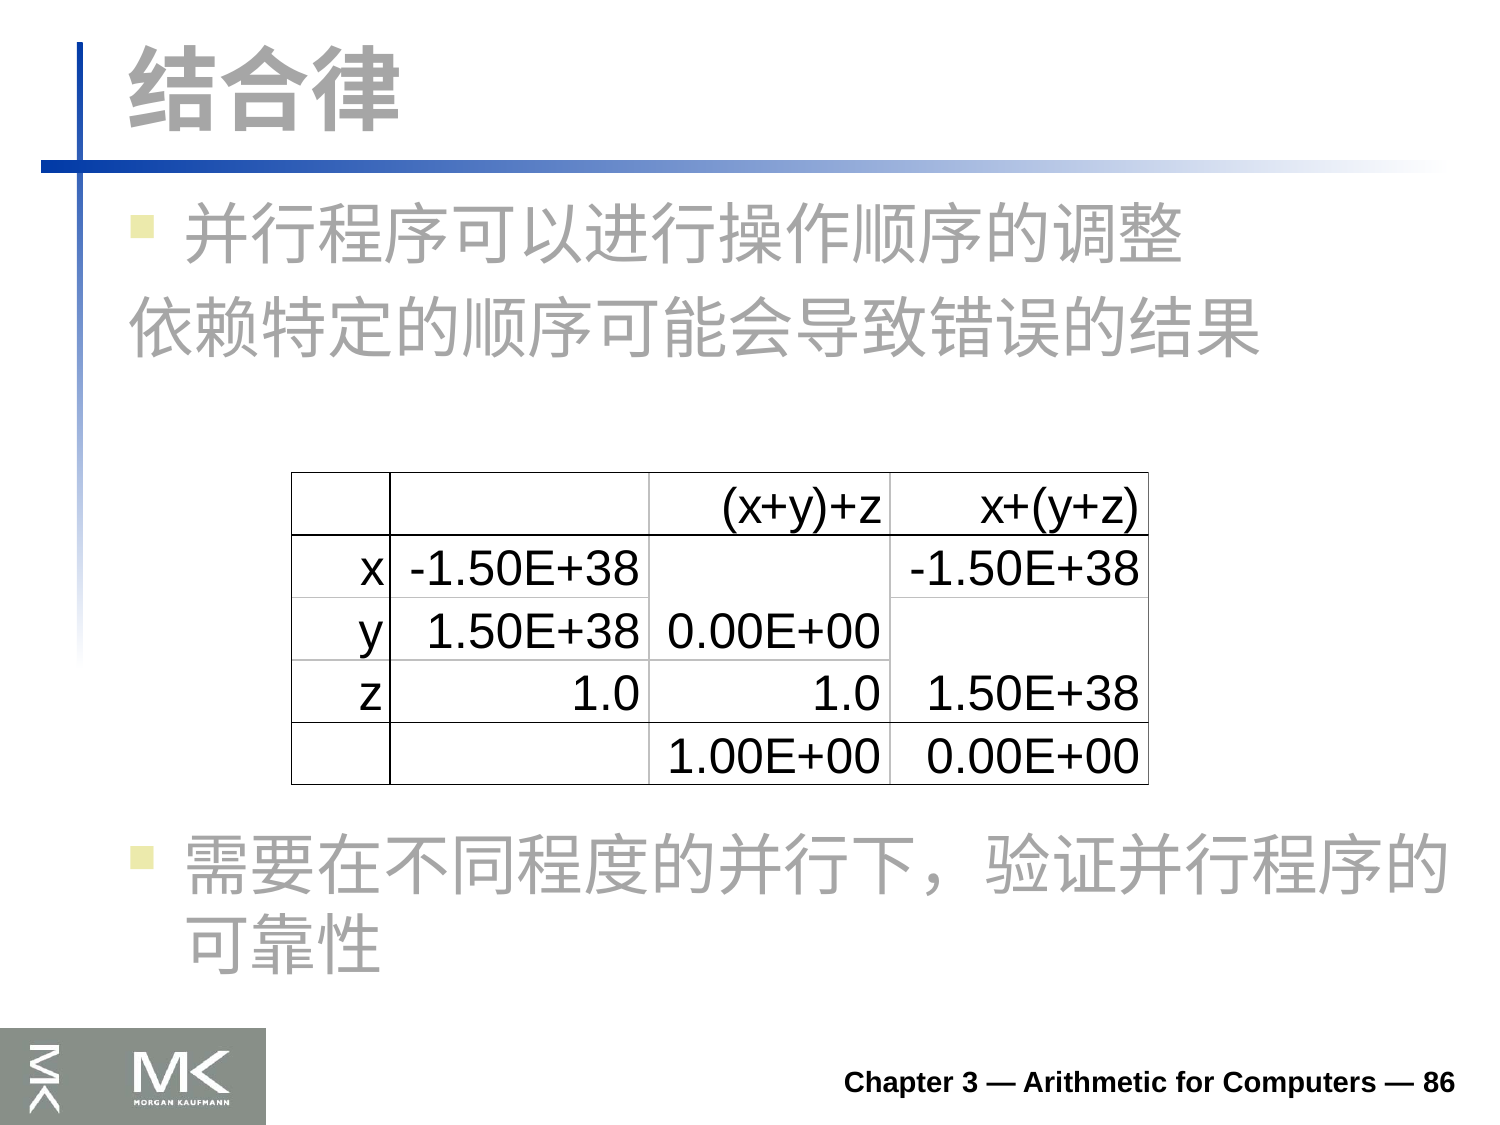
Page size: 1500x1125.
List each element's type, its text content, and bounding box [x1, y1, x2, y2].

list 并行程序可以进行操作顺序的调整 依赖特定的顺序可能会导致错误的结果 [111, 184, 1470, 454]
title 结合律 [111, 0, 1468, 150]
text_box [290, 471, 1151, 787]
picture [0, 1028, 266, 1125]
footer Chapter 3 — Arithmetic for Computers — 86 [277, 1046, 1471, 1106]
text_box 需要在不同程度的并行下，验证并行程序的可靠性 [112, 815, 1469, 1027]
